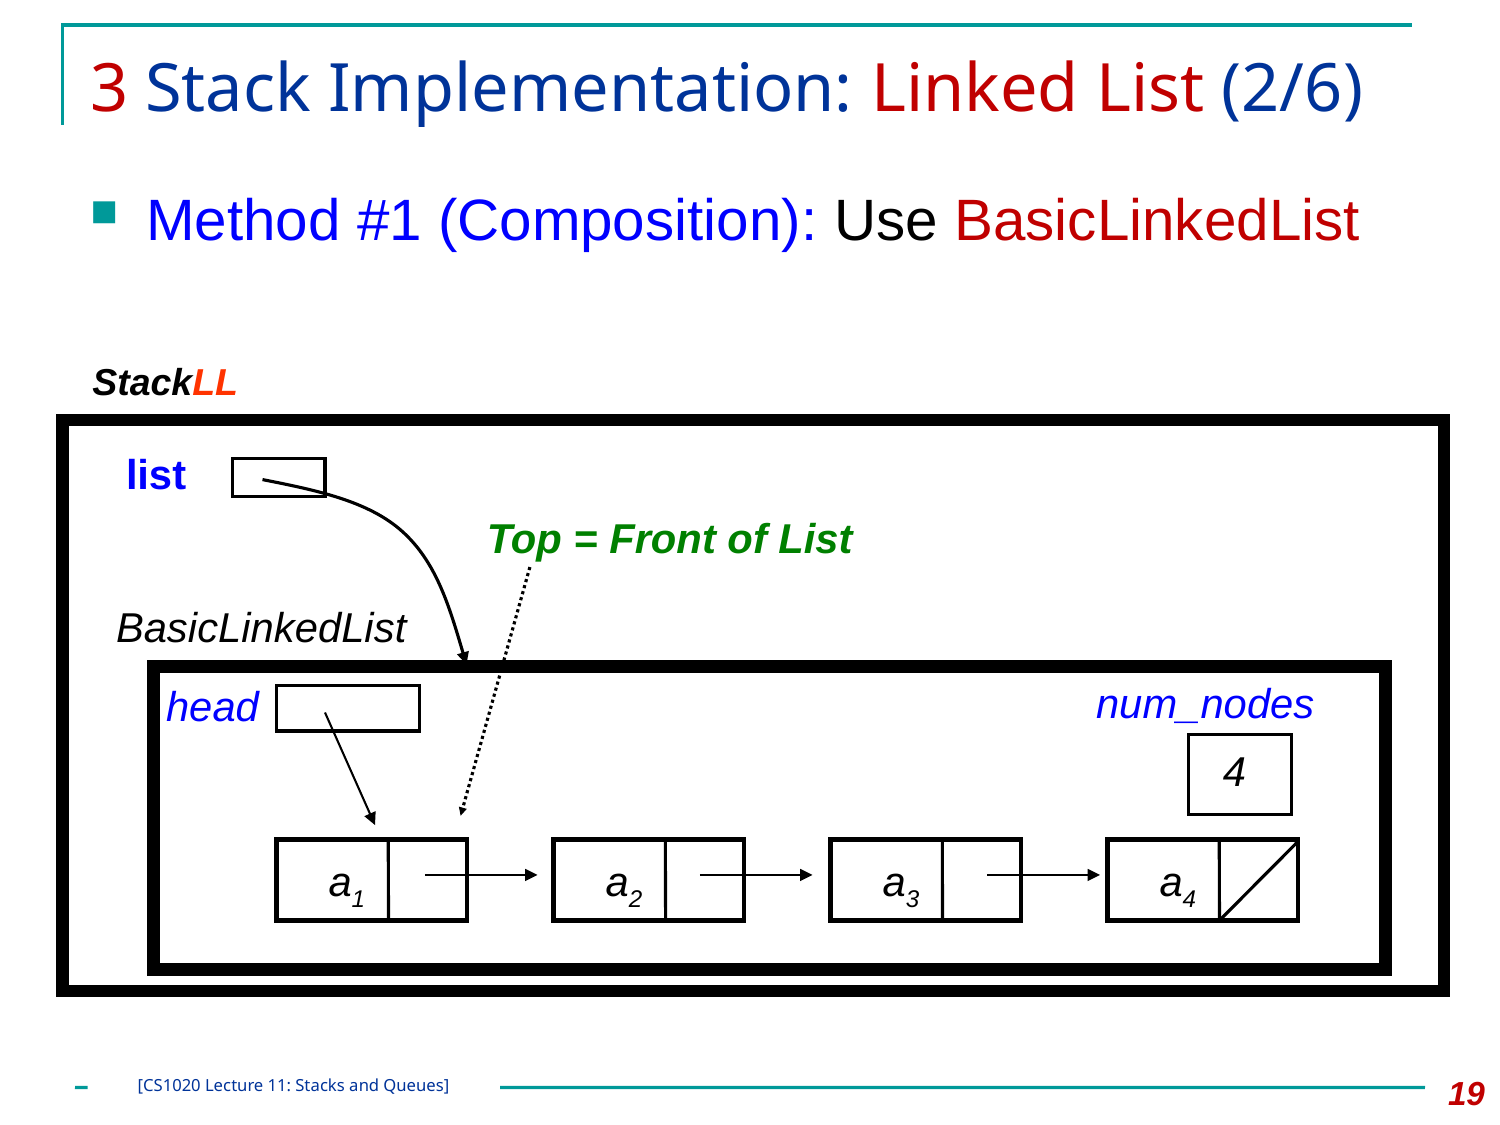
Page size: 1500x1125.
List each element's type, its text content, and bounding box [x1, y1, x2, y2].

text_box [830, 837, 1022, 921]
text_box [276, 837, 468, 921]
list Method #1 (Composition): Use BasicLinkedList [74, 174, 1426, 288]
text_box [324, 712, 376, 826]
text_box [CS1020 Lecture 11: Stacks and Queues] [87, 1074, 500, 1100]
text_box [553, 837, 745, 921]
slide_number 19 [1400, 1065, 1500, 1125]
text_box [1107, 837, 1299, 921]
title 3 Stack Implementation: Linked List (2/6) [74, 37, 1426, 168]
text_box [52, 350, 1445, 992]
